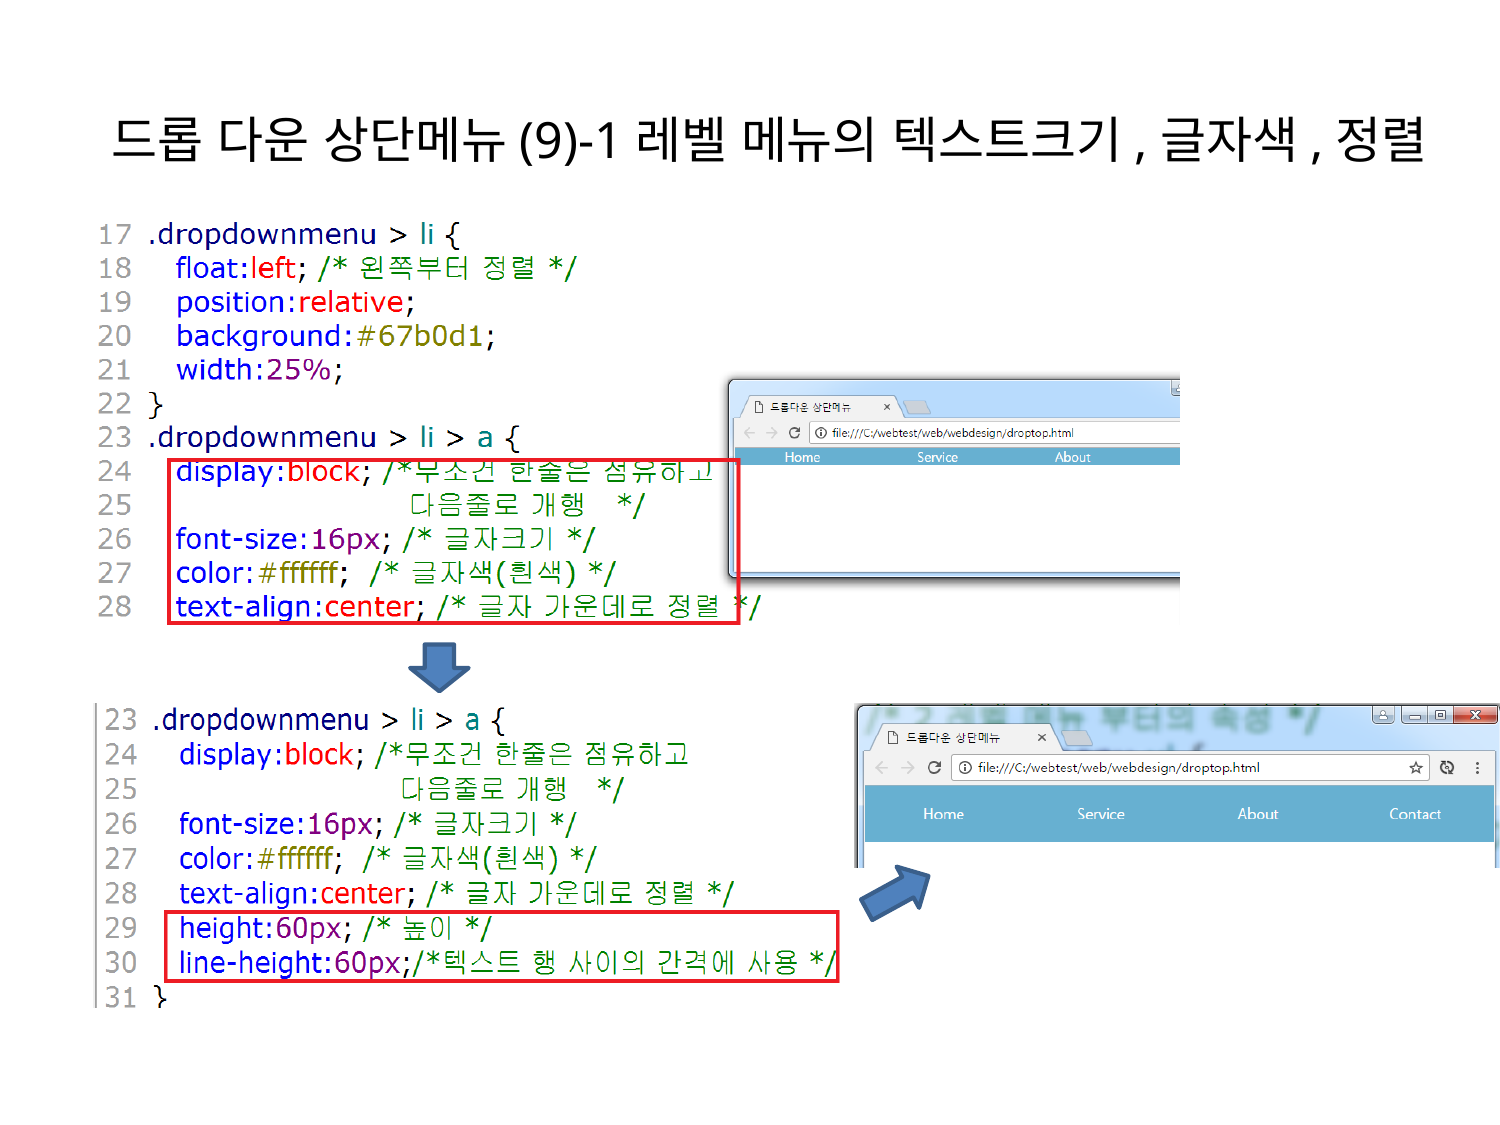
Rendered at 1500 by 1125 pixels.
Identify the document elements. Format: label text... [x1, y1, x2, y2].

text_box [860, 877, 931, 923]
text_box [408, 642, 471, 693]
picture [93, 702, 1500, 1008]
picture [93, 222, 1180, 626]
title 드롭 다운 상단메뉴(9)-1레벨 메뉴의 텍스트크기,글자색,정렬 [75, 45, 1465, 233]
